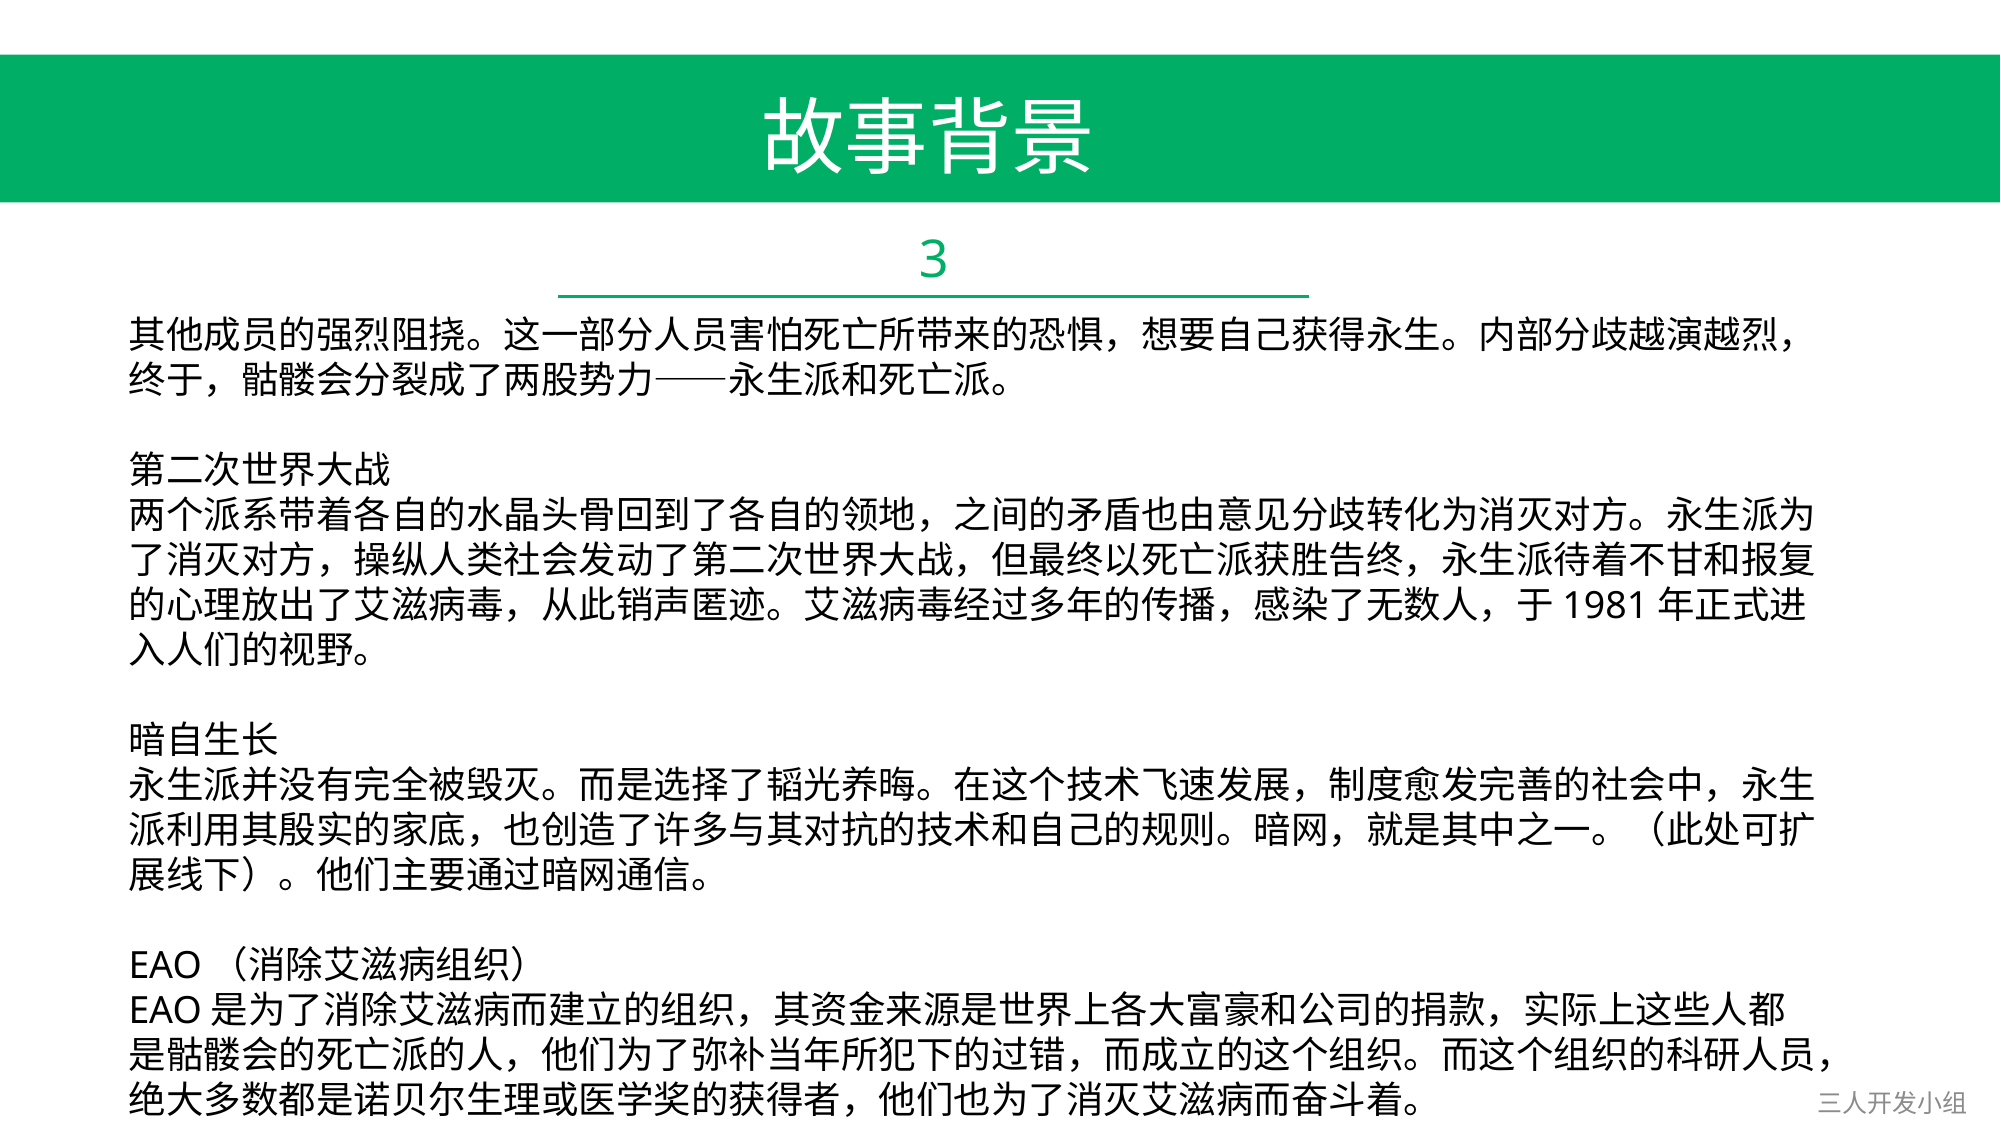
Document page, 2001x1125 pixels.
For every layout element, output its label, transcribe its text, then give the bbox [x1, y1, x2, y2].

text_box 3 [558, 217, 1310, 296]
text_box 故事背景 [746, 76, 1121, 192]
text_box 其他成员的强烈阻挠。这一部分人员害怕死亡所带来的恐惧，想要自己获得永生。内部分歧越演越烈，终于，骷髅会分裂成了两股势力——永生派和死亡派。 第二次世界大战 两个派系带着各自的水晶头骨回到了各自的领地，之间的矛盾也由意见分歧转化为消灭对方。永生派为了消灭对方，操纵人类社会发动了第二次世界大战，但最终以死亡派获胜告终，永生派待着不甘和报复的心理放出了艾滋病毒，从此销声匿迹。艾滋病毒经过多年的传播，感染了无数人，于1981年正式进入人们的视野。 暗自生长 永生派并没有完全被毁灭。而是选择了韬光养晦。在这个技术飞速发展，制度愈发完善的社会中，永生派利用其殷实的家底，也创造了许多与其对抗的技术和自己的规则。暗网，就是其中之一。（此处可扩展线下）。他们主要通过暗网通信。 EAO（消除艾滋病组织） EAO是为了消除艾滋病而建立的组织，其资金来源是世界上各大富豪和公司的捐款，实际上这些人都是骷髅会的死亡派的人，他们为了弥补当年所犯下的过错，而成立的这个组织。而这个组织的科研人员，绝大多数都是诺贝尔生理或医学奖的获得者，他们也为了消灭艾滋病而奋斗着。 [113, 303, 1834, 1125]
footer 三人开发小组 [1784, 1082, 2000, 1123]
text_box [0, 54, 2000, 203]
